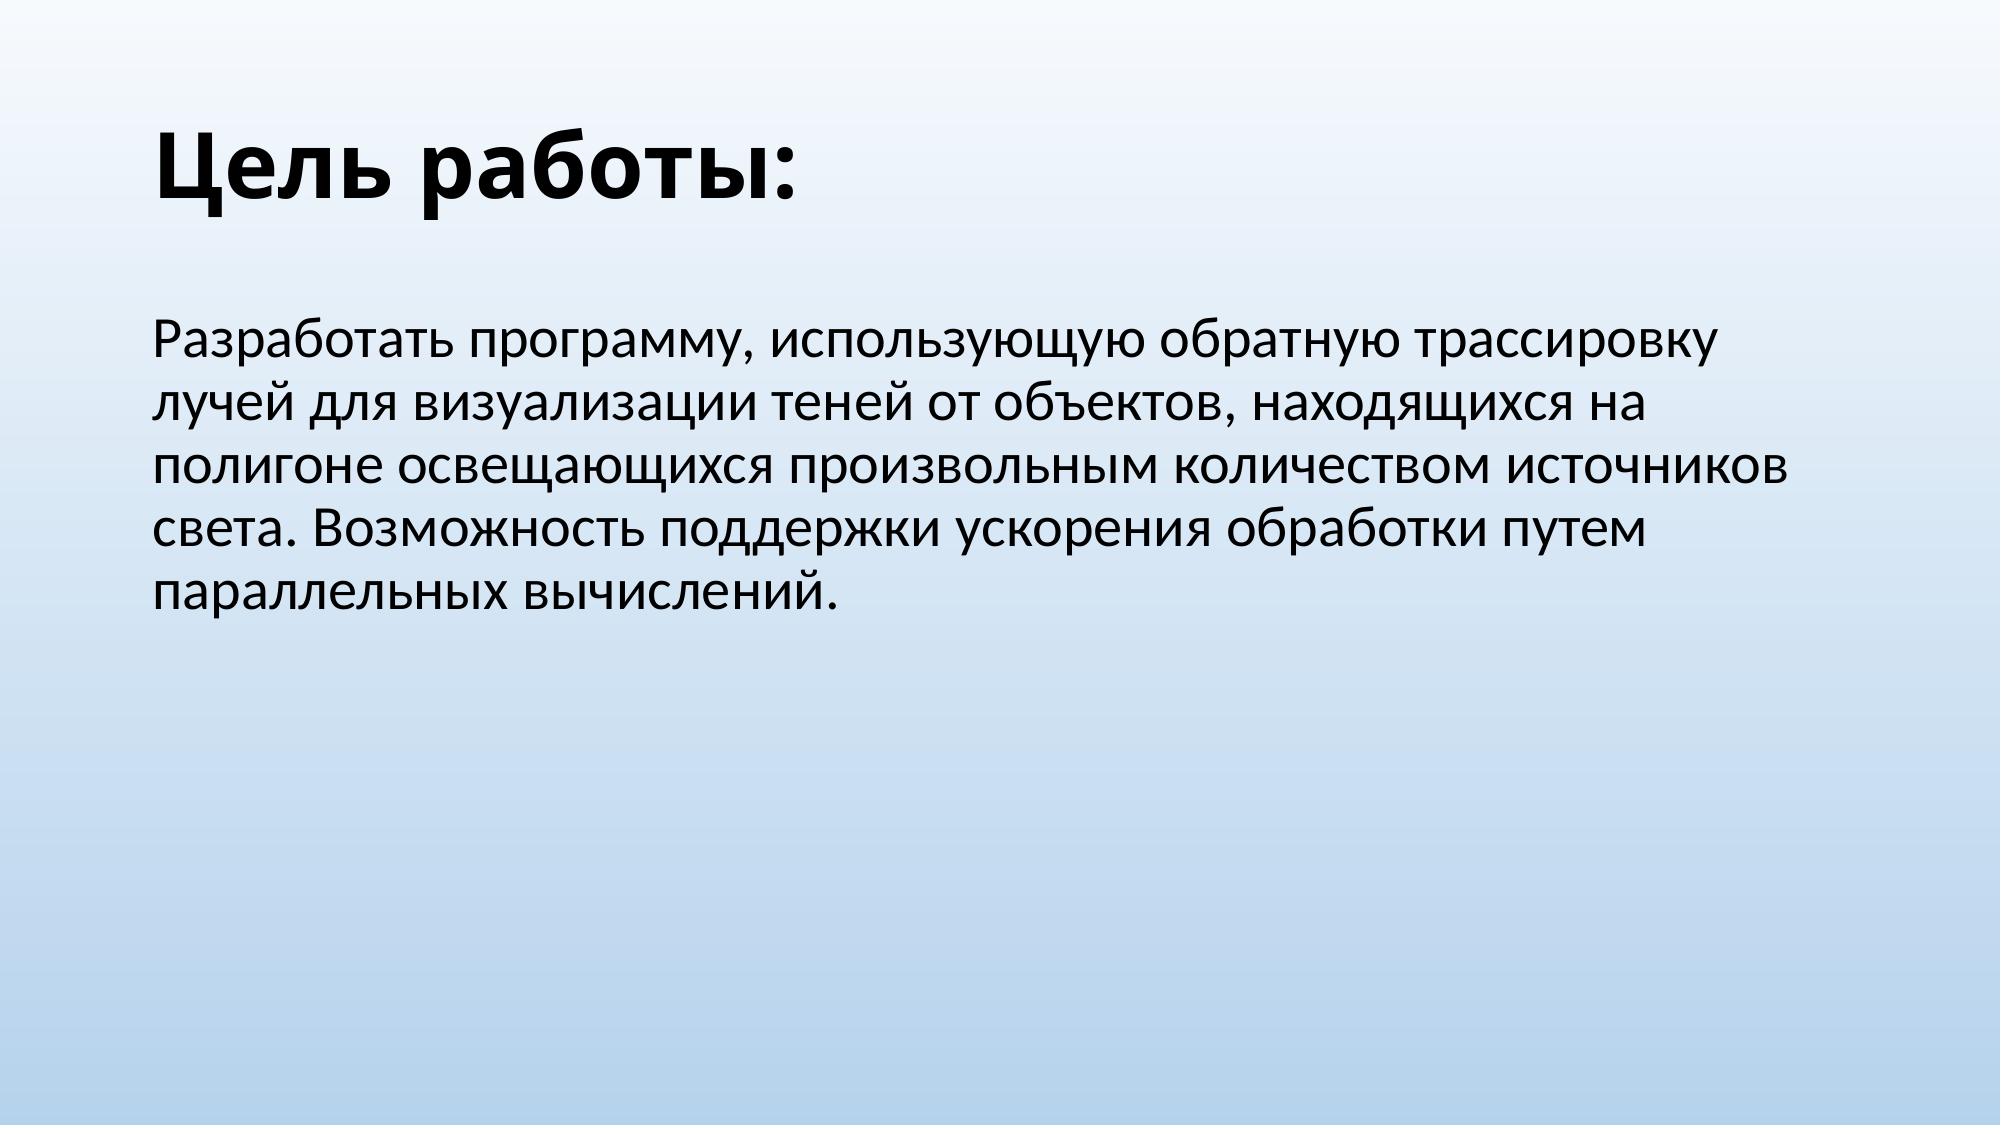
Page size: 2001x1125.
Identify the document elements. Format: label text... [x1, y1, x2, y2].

title Цель работы: [137, 59, 1863, 278]
list Разработать программу, использующую обратную трассировку лучей для визуализации теней от объектов, находящихся на полигоне освещающихся произвольным количеством источников света. Возможность поддержки ускорения обработки путем параллельных вычислений. [137, 299, 1863, 1014]
